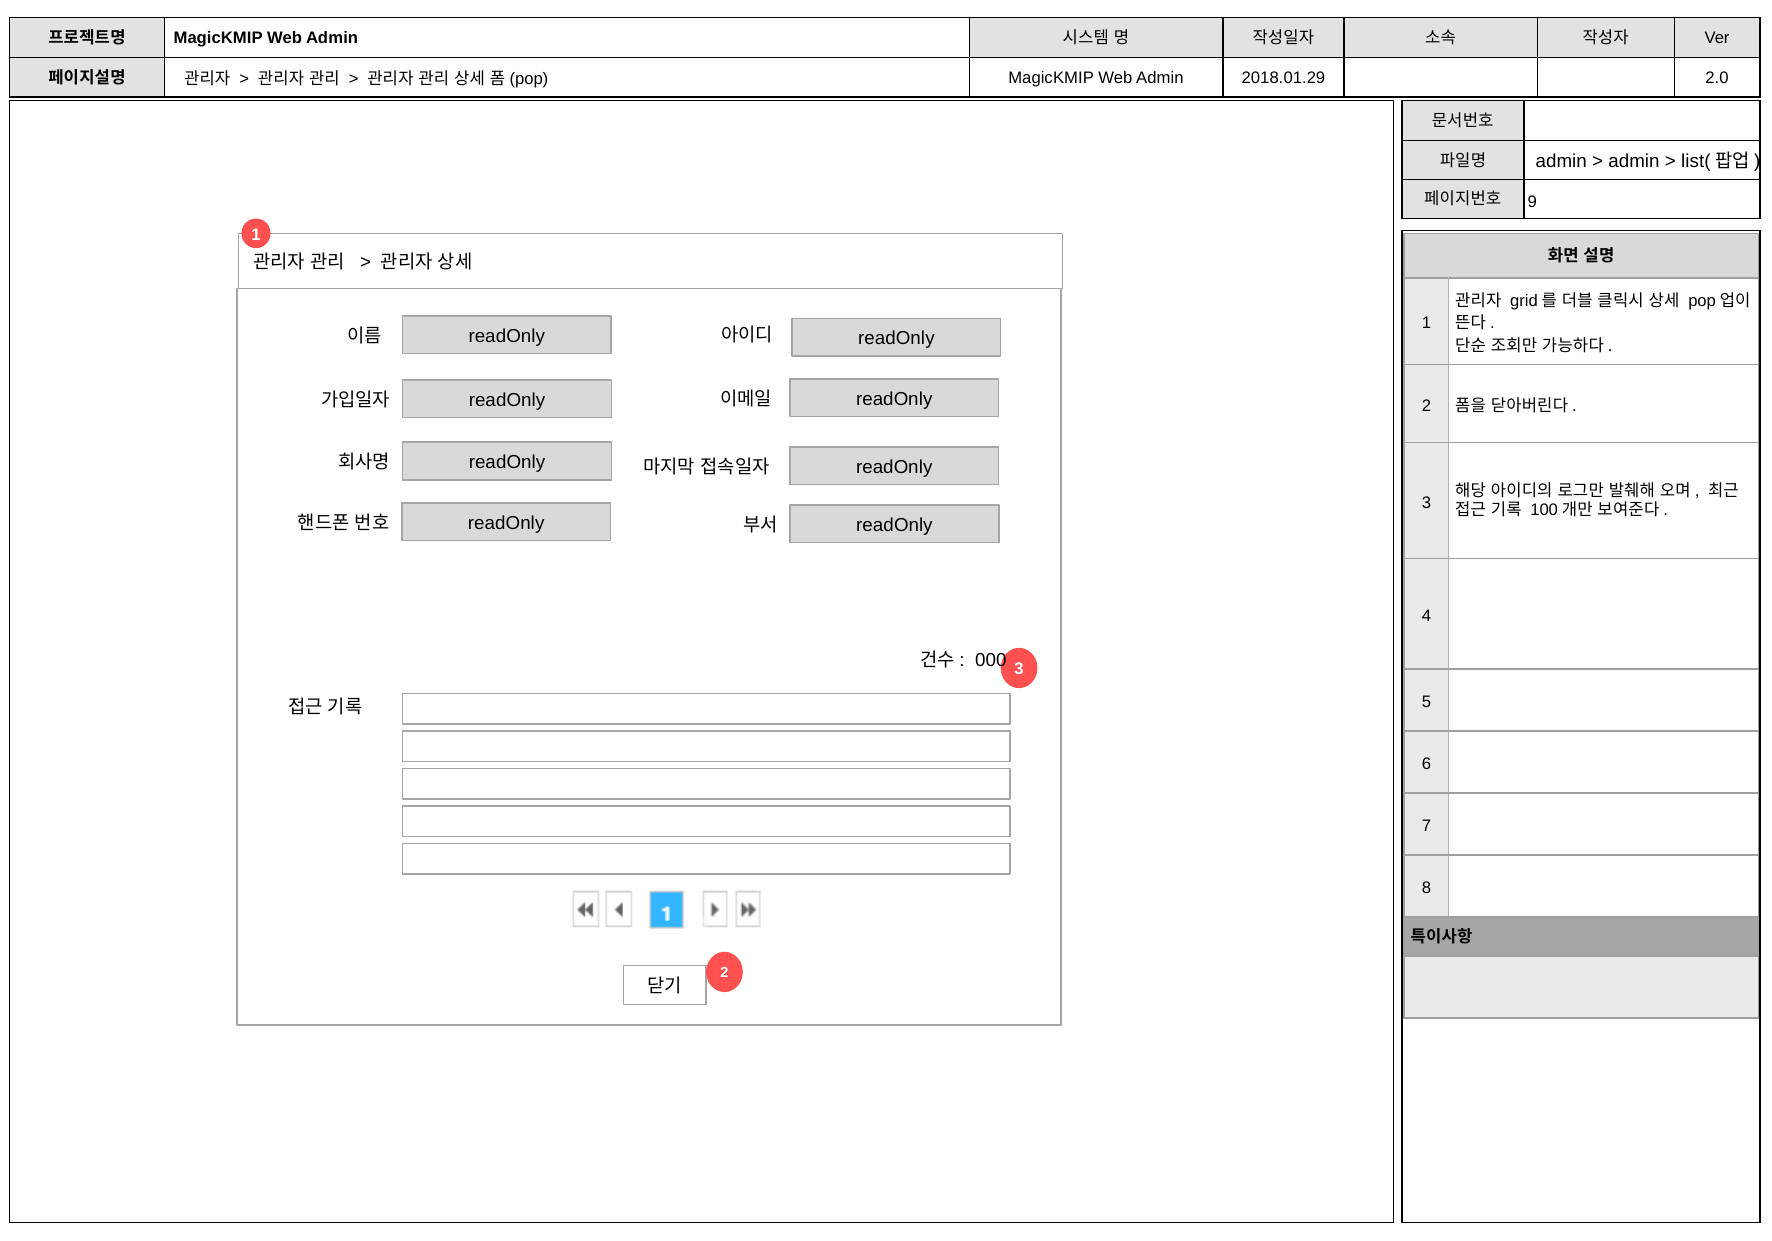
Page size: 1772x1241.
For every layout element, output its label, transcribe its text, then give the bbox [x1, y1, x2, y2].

table_cell [1449, 670, 1758, 730]
text_box [402, 843, 1010, 874]
table_cell 폼을 닫아버린다. [1449, 365, 1758, 442]
text_box 회사명 [271, 449, 391, 473]
table_header 화면 설명 [1405, 234, 1758, 277]
table_cell 8 [1405, 856, 1448, 916]
text_box 이메일 [720, 386, 814, 410]
table_cell 3 [1405, 443, 1448, 558]
text_box [402, 693, 1010, 724]
text_box 부서 [658, 512, 778, 536]
text_box 가입일자 [271, 387, 391, 410]
text_box readOnly [402, 442, 612, 480]
text_box 아이디 [721, 323, 815, 346]
table_cell [1405, 957, 1758, 1017]
text_box [402, 768, 1010, 799]
table_cell 6 [1405, 732, 1448, 792]
text_box readOnly [790, 504, 999, 543]
text_box 2 [706, 951, 743, 993]
table_cell 해당 아이디의 로그만 발췌해 오며, 최근 접근 기록 100개만 보여준다. [1449, 443, 1758, 558]
text_box 이름 [347, 323, 441, 347]
text_box 접근 기록 [288, 694, 382, 736]
text_box 핸드폰 번호 [270, 510, 390, 533]
table_cell 관리자 grid를 더블 클릭시 상세 pop업이 뜬다. 단순 조회만 가능하다. [1449, 279, 1758, 364]
table_cell [1449, 856, 1758, 916]
text_box readOnly [791, 318, 1001, 356]
text_box 관리자 > 관리자 관리 > 관리자 관리 상세 폼(pop) [169, 60, 709, 92]
text_box admin > admin > list(팝업) [1535, 148, 1772, 172]
text_box 건수: 000 [920, 647, 1040, 689]
text_box readOnly [402, 315, 612, 354]
table_cell 2 [1405, 365, 1448, 442]
text_box readOnly [789, 379, 999, 417]
table_cell 4 [1405, 559, 1448, 668]
table_cell [1449, 732, 1758, 792]
text_box readOnly [402, 379, 612, 418]
picture [529, 876, 801, 943]
text_box [402, 806, 1010, 837]
text_box [237, 288, 1061, 1025]
text_box 닫기 [623, 965, 706, 1005]
table_cell 1 [1405, 279, 1448, 364]
text_box readOnly [401, 502, 611, 541]
text_box 1 [241, 218, 271, 249]
table_cell [1449, 559, 1758, 668]
table_cell 5 [1405, 670, 1448, 730]
text_box 관리자 관리 > 관리자 상세 [238, 233, 1063, 289]
text_box readOnly [789, 447, 999, 485]
table_cell 7 [1405, 794, 1448, 854]
table_cell 특이사항 [1405, 918, 1758, 955]
text_box [402, 731, 1010, 762]
table_cell [1449, 794, 1758, 854]
text_box 마지막 접속일자 [643, 454, 789, 478]
